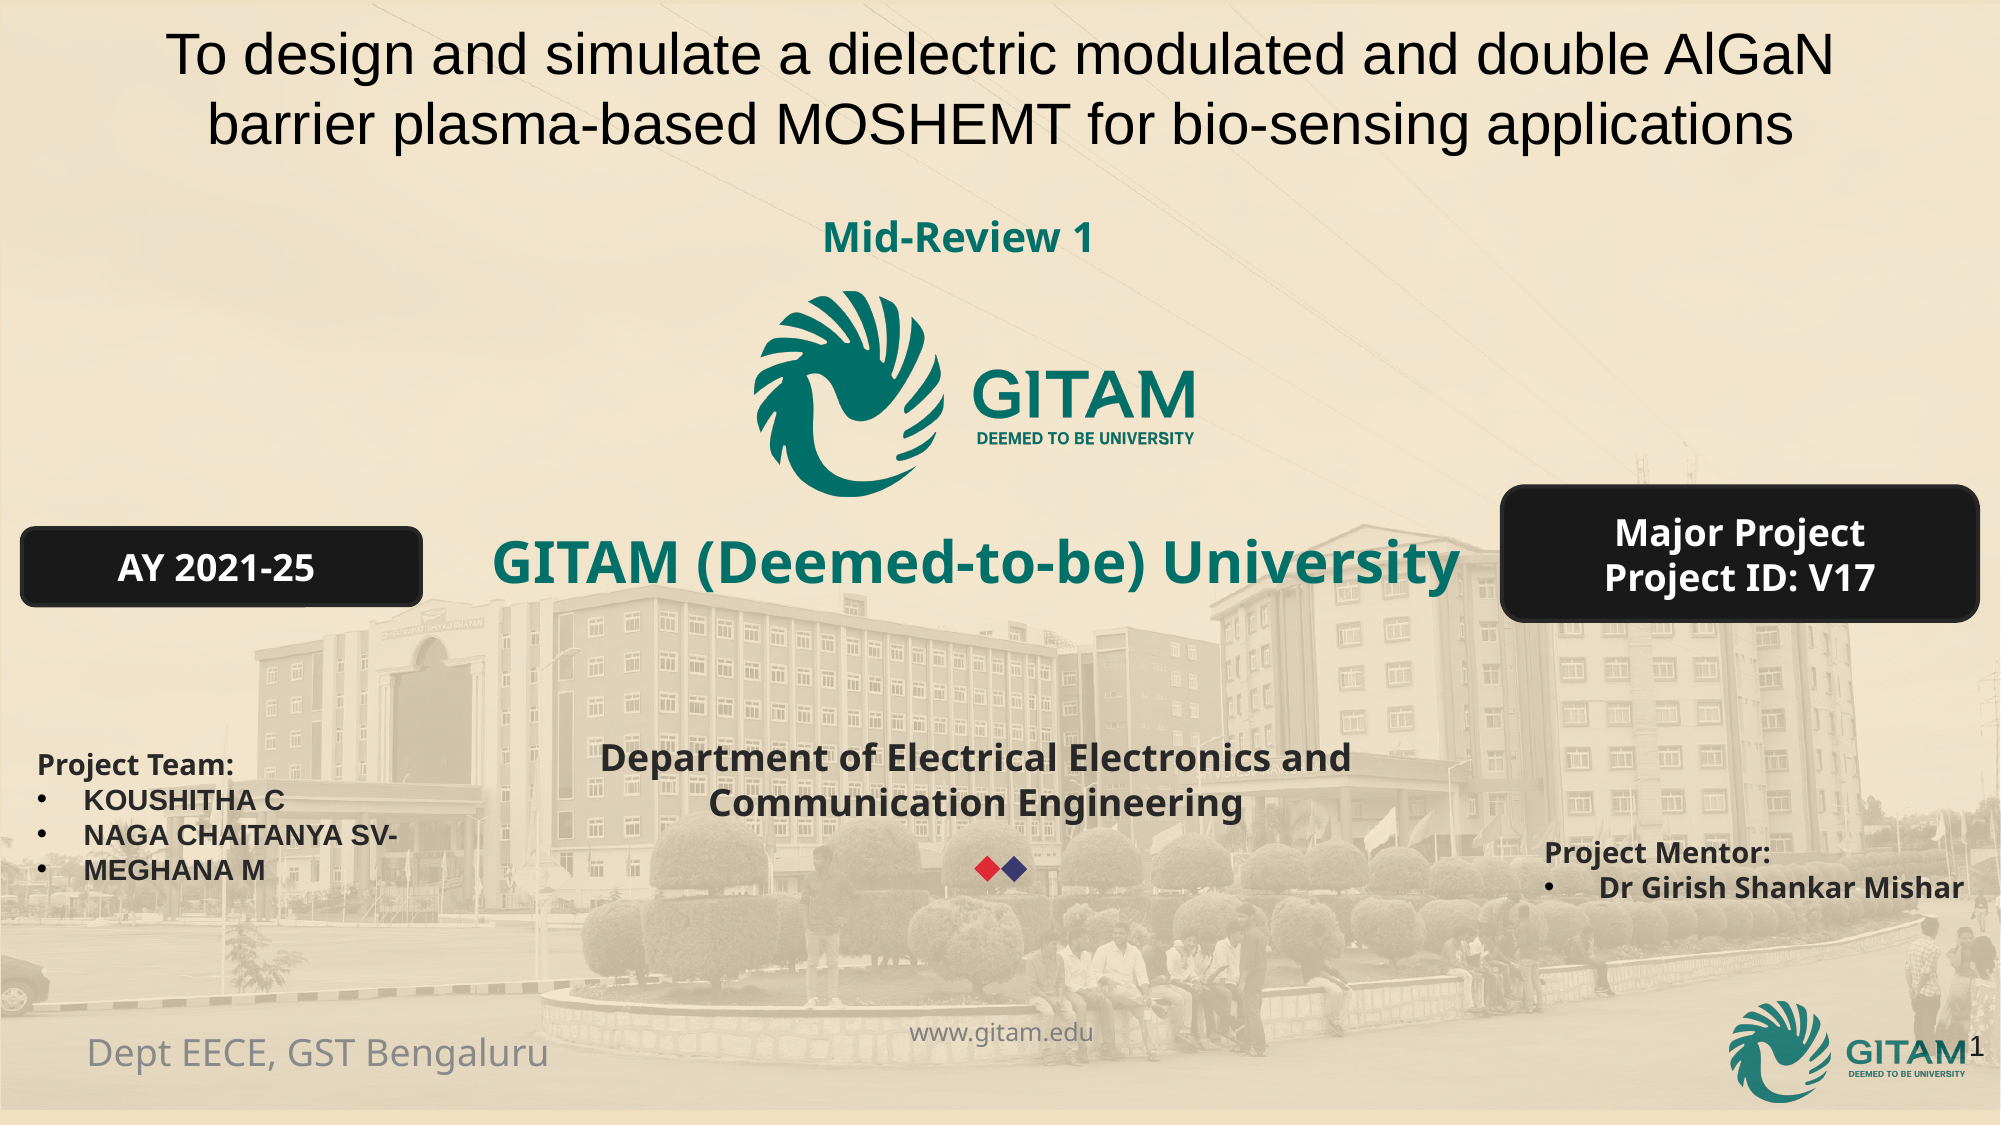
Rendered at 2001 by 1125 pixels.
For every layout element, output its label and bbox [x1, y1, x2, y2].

picture [1, 3, 2000, 1110]
text_box [981, 850, 1020, 888]
